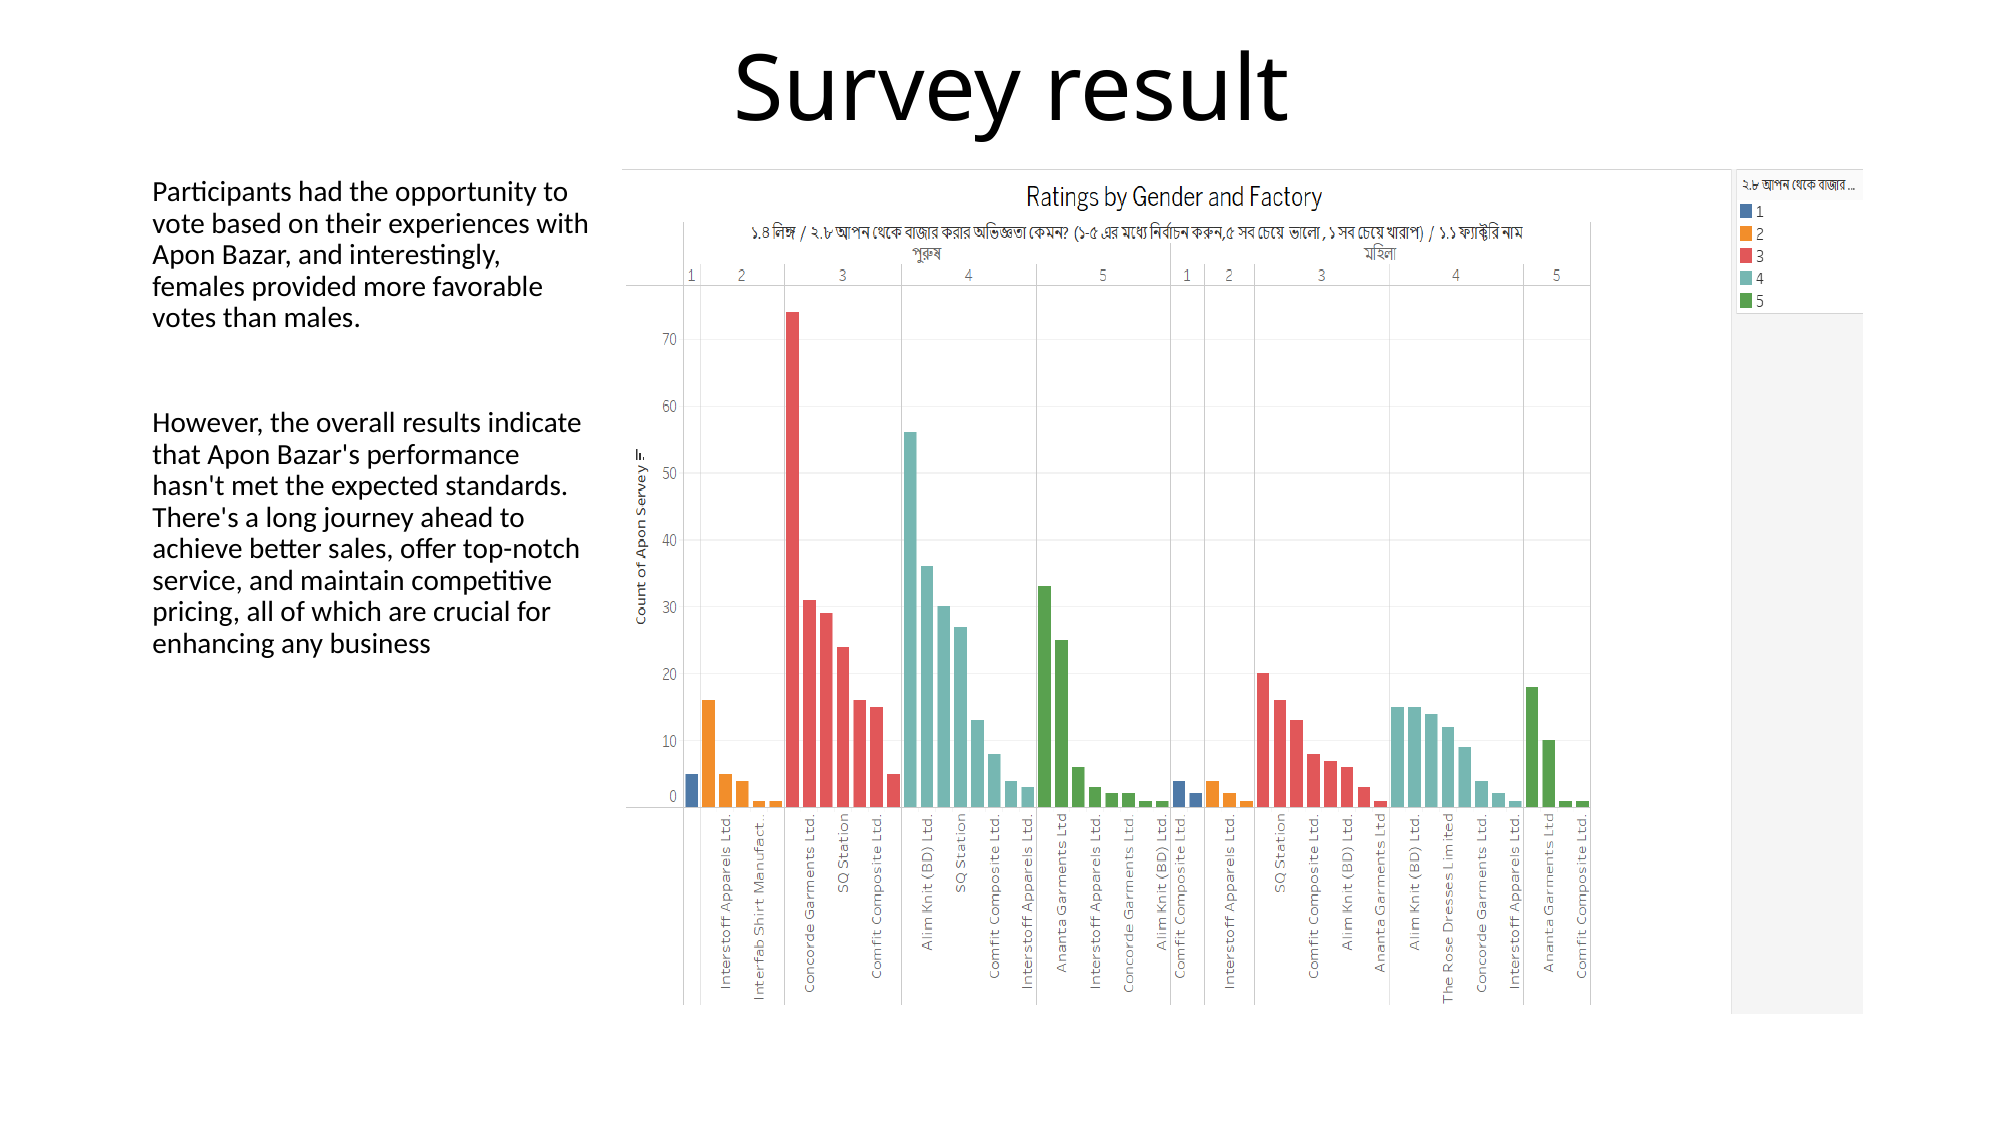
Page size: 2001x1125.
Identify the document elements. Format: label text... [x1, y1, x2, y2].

picture [622, 169, 1863, 1014]
title Survey result [137, 12, 1863, 170]
list Participants had the opportunity to vote based on their experiences with Apon Bazar, and interestingly, females provided more favorable votes than males. However, the overall results indicate that Apon Bazar's performance hasn't met the expected standards. There's a long journey ahead to achieve better sales, offer top-notch service, and maintain competitive pricing, all of which are crucial for enhancing any business [137, 169, 609, 1014]
